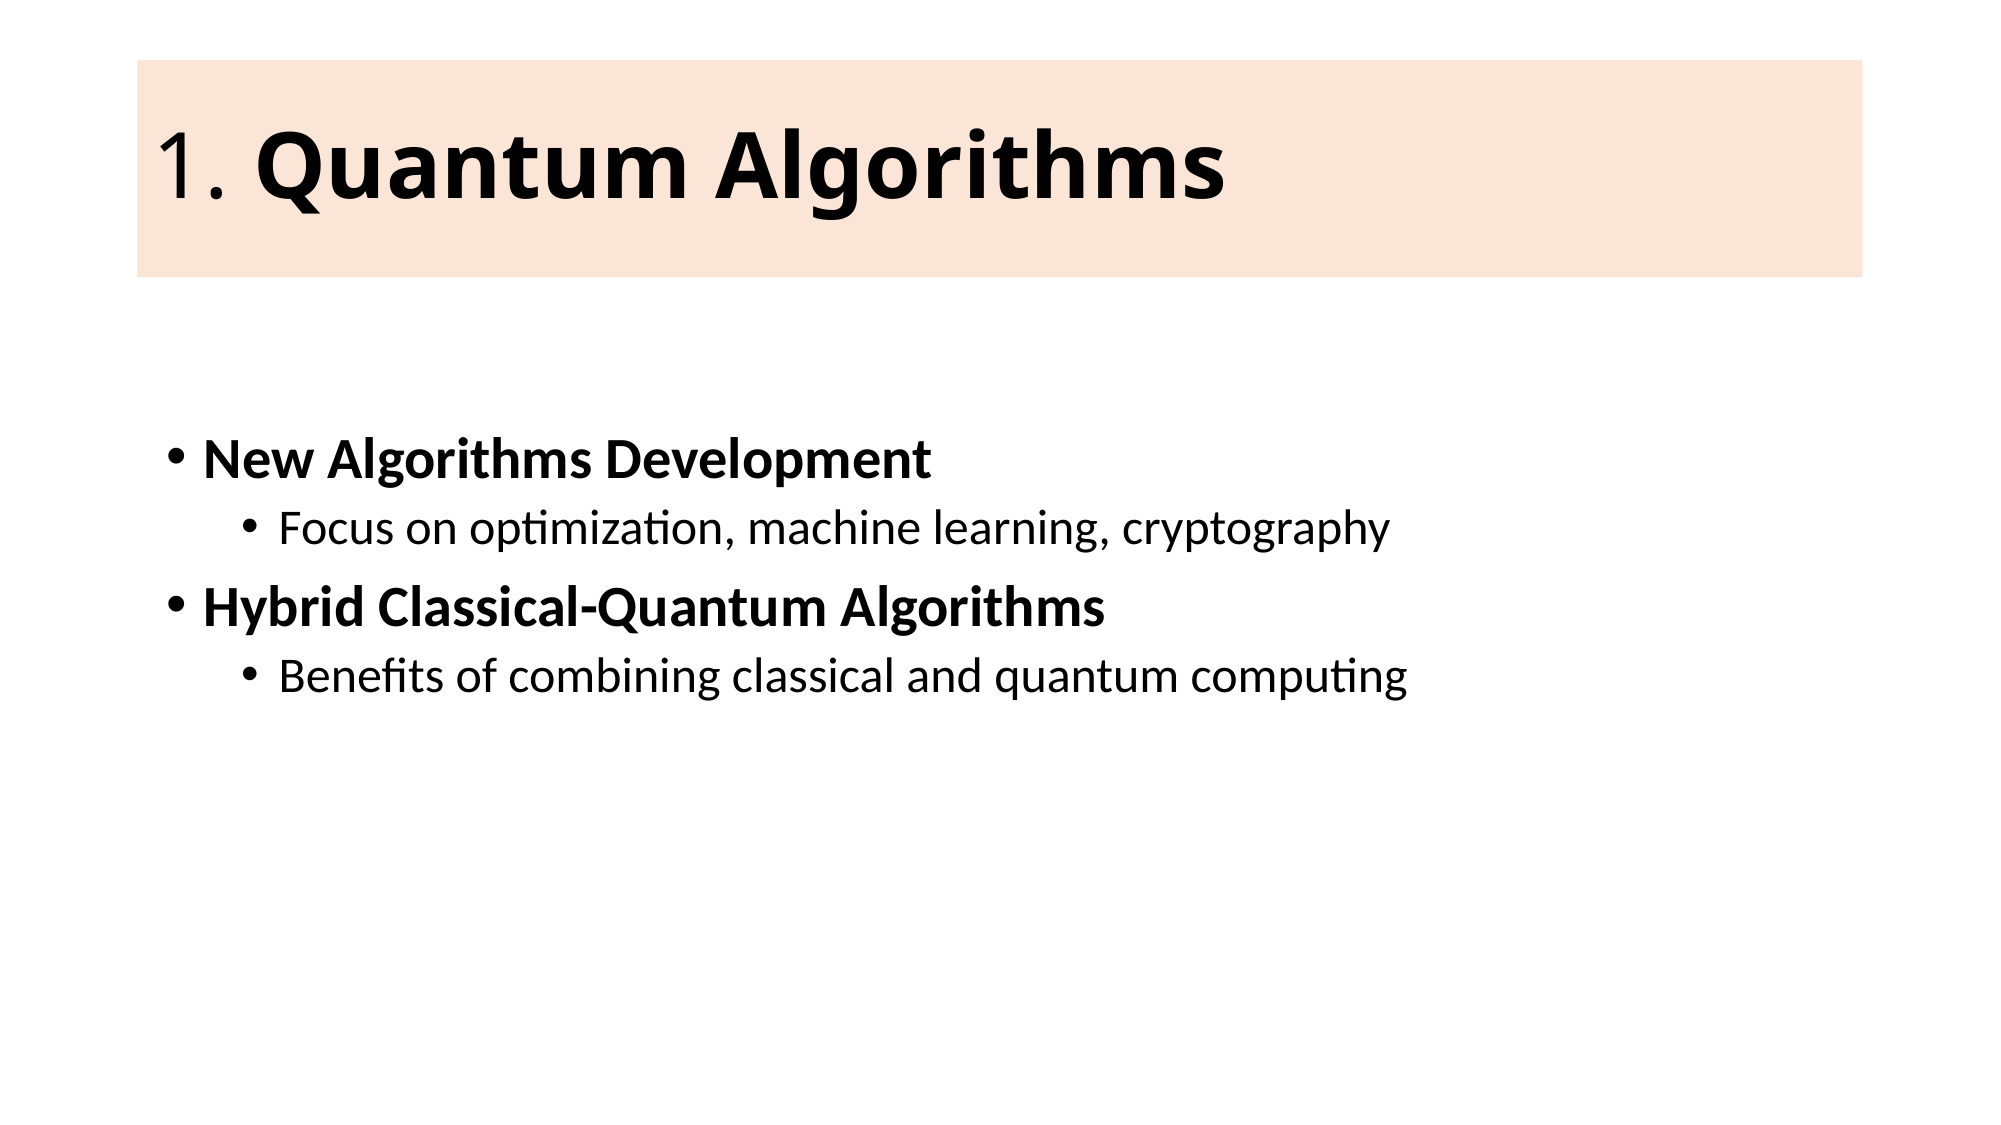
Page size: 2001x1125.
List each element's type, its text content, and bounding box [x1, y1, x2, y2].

title 1. Quantum Algorithms [137, 59, 1863, 278]
list New Algorithms Development Focus on optimization, machine learning, cryptography Hybrid Classical-Quantum Algorithms Benefits of combining classical and quantum computing [151, 420, 1877, 796]
